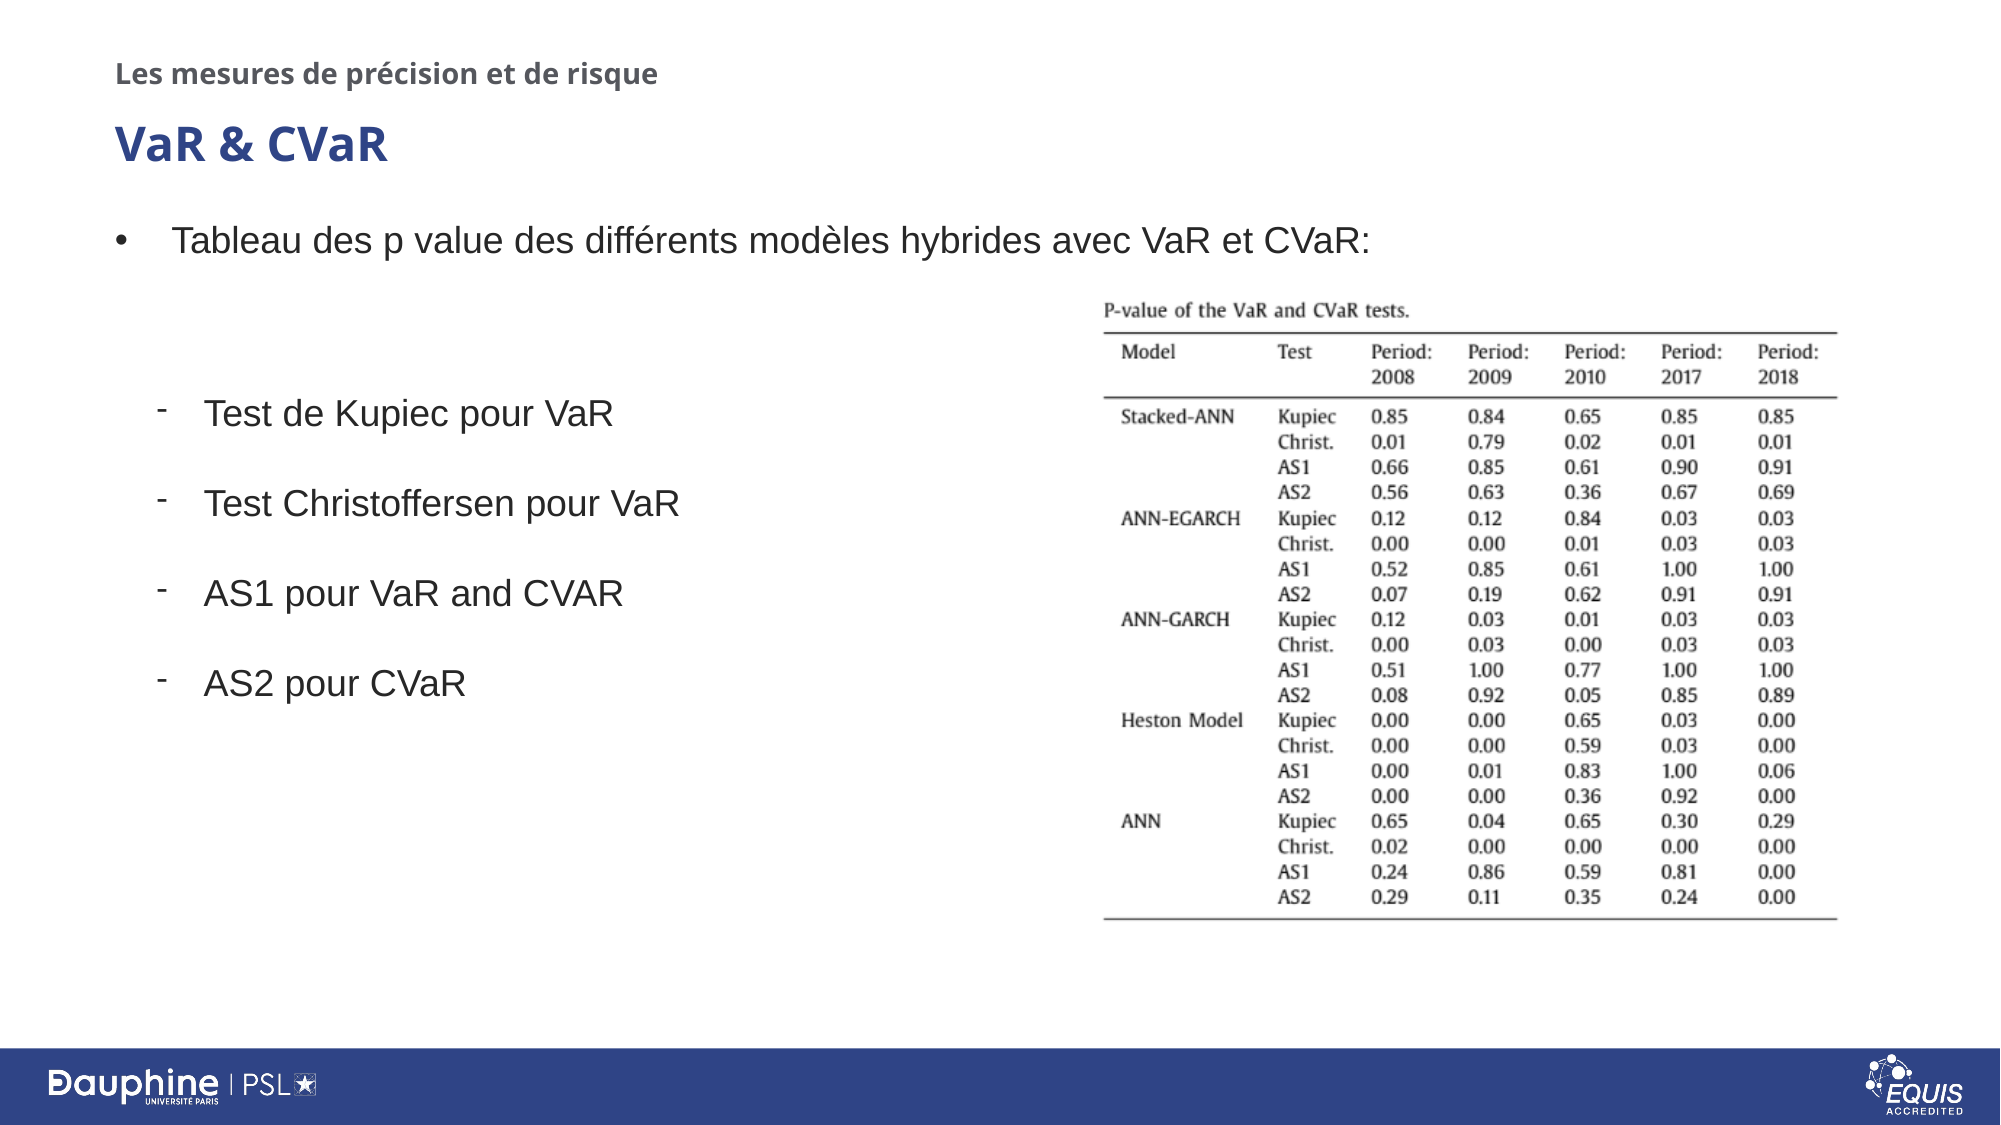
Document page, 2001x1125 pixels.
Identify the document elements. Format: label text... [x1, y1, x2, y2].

text_box Tableau des p value des différents modèles hybrides avec VaR et CVaR: [99, 209, 1900, 1009]
title VaR & CVaR [99, 103, 1901, 182]
picture [1091, 293, 1840, 927]
picture [43, 1063, 321, 1110]
text_box Test de Kupiec pour VaR Test Christoffersen pour VaR AS1 pour VaR and CVAR AS2 pour CVaR [141, 381, 878, 802]
list Les mesures de précision et de risque [99, 47, 1709, 104]
